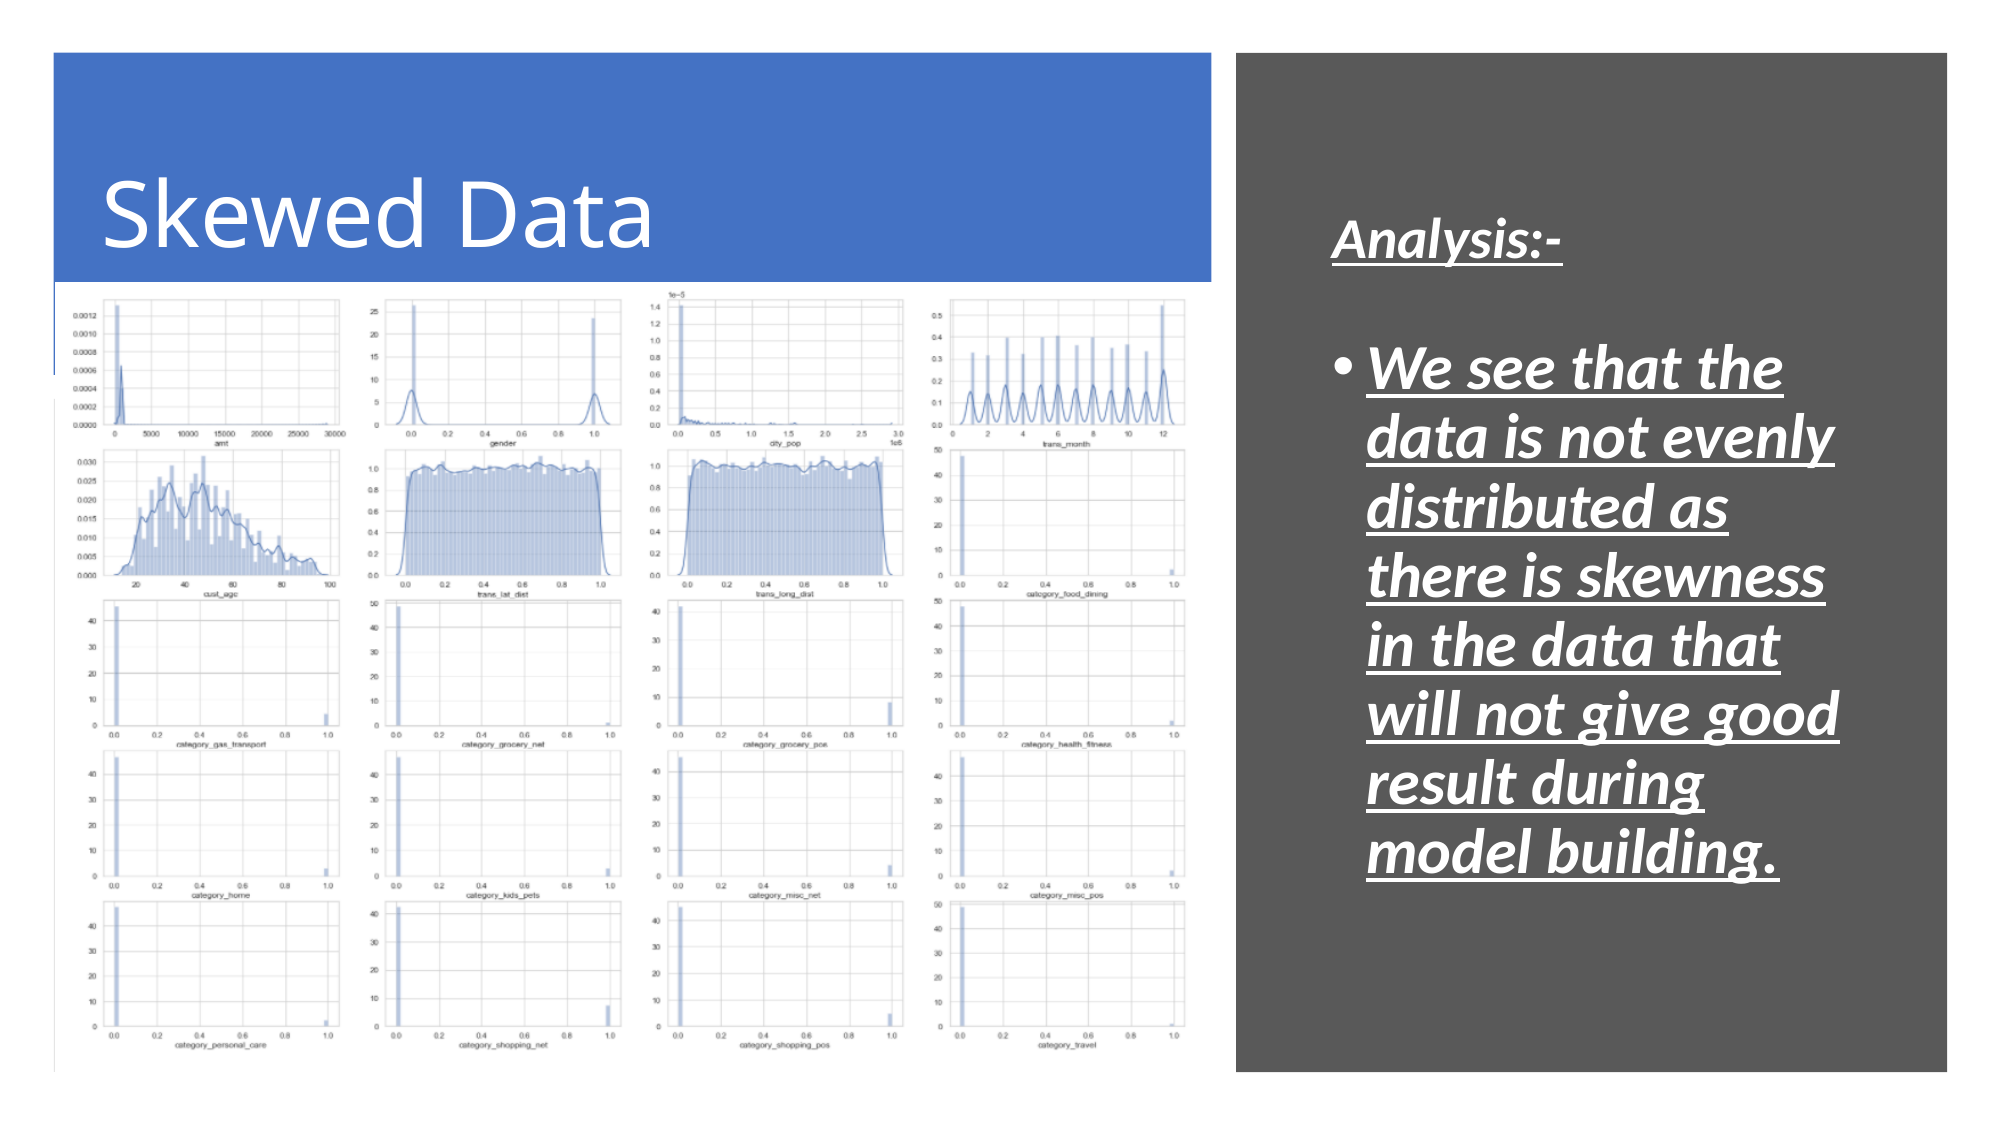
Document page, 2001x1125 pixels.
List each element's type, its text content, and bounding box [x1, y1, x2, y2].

title Skewed Data [85, 84, 1168, 282]
list Analysis:- We see that the data is not evenly distributed as there is skewness in the data that will not give good result during model building. [1317, 150, 1879, 947]
picture [55, 282, 1218, 1072]
text_box [53, 52, 1212, 376]
text_box [1235, 52, 1948, 1073]
